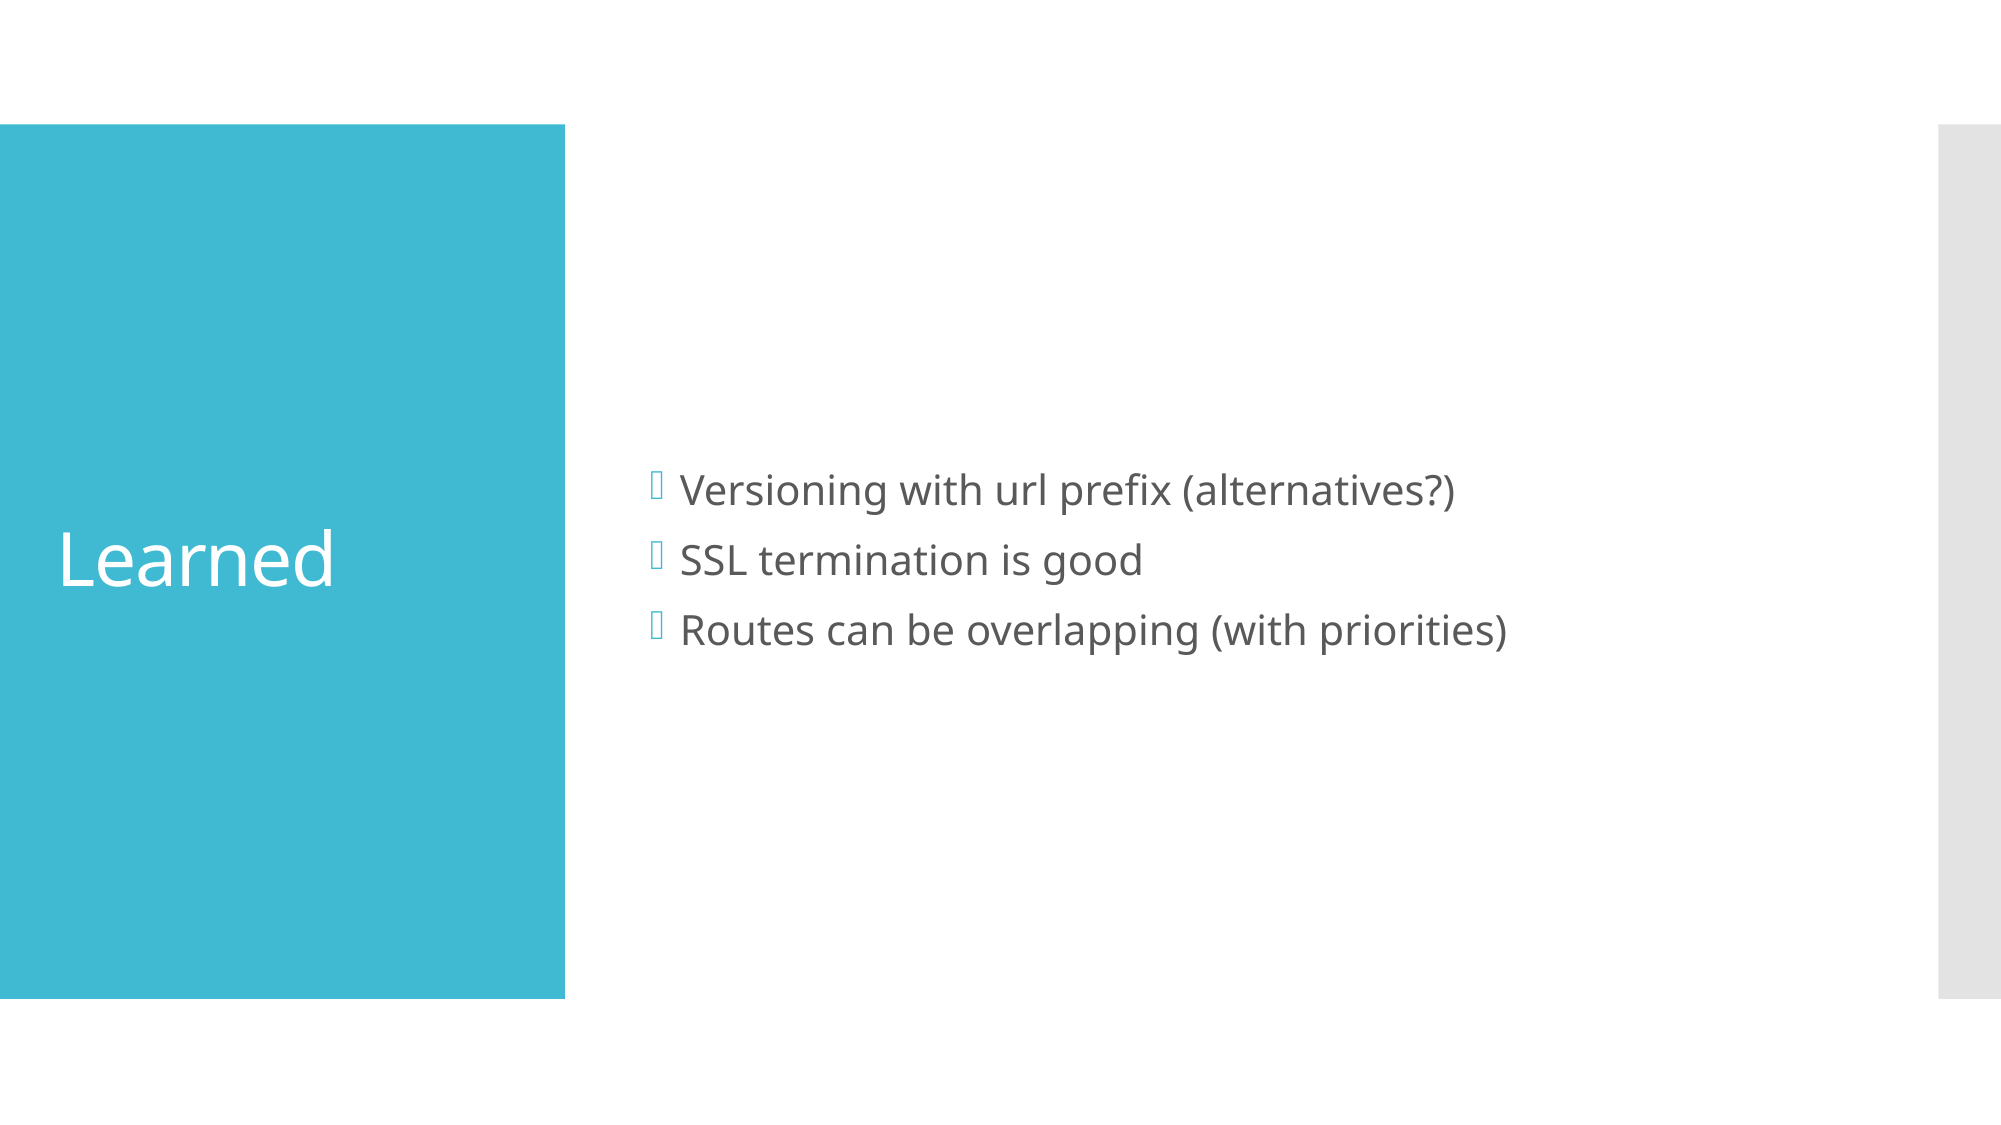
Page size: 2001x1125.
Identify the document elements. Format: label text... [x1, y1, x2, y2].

title Learned [41, 184, 525, 940]
list Versioning with url prefix (alternatives?) SSL termination is good Routes can be overlapping (with priorities) [634, 141, 1835, 982]
